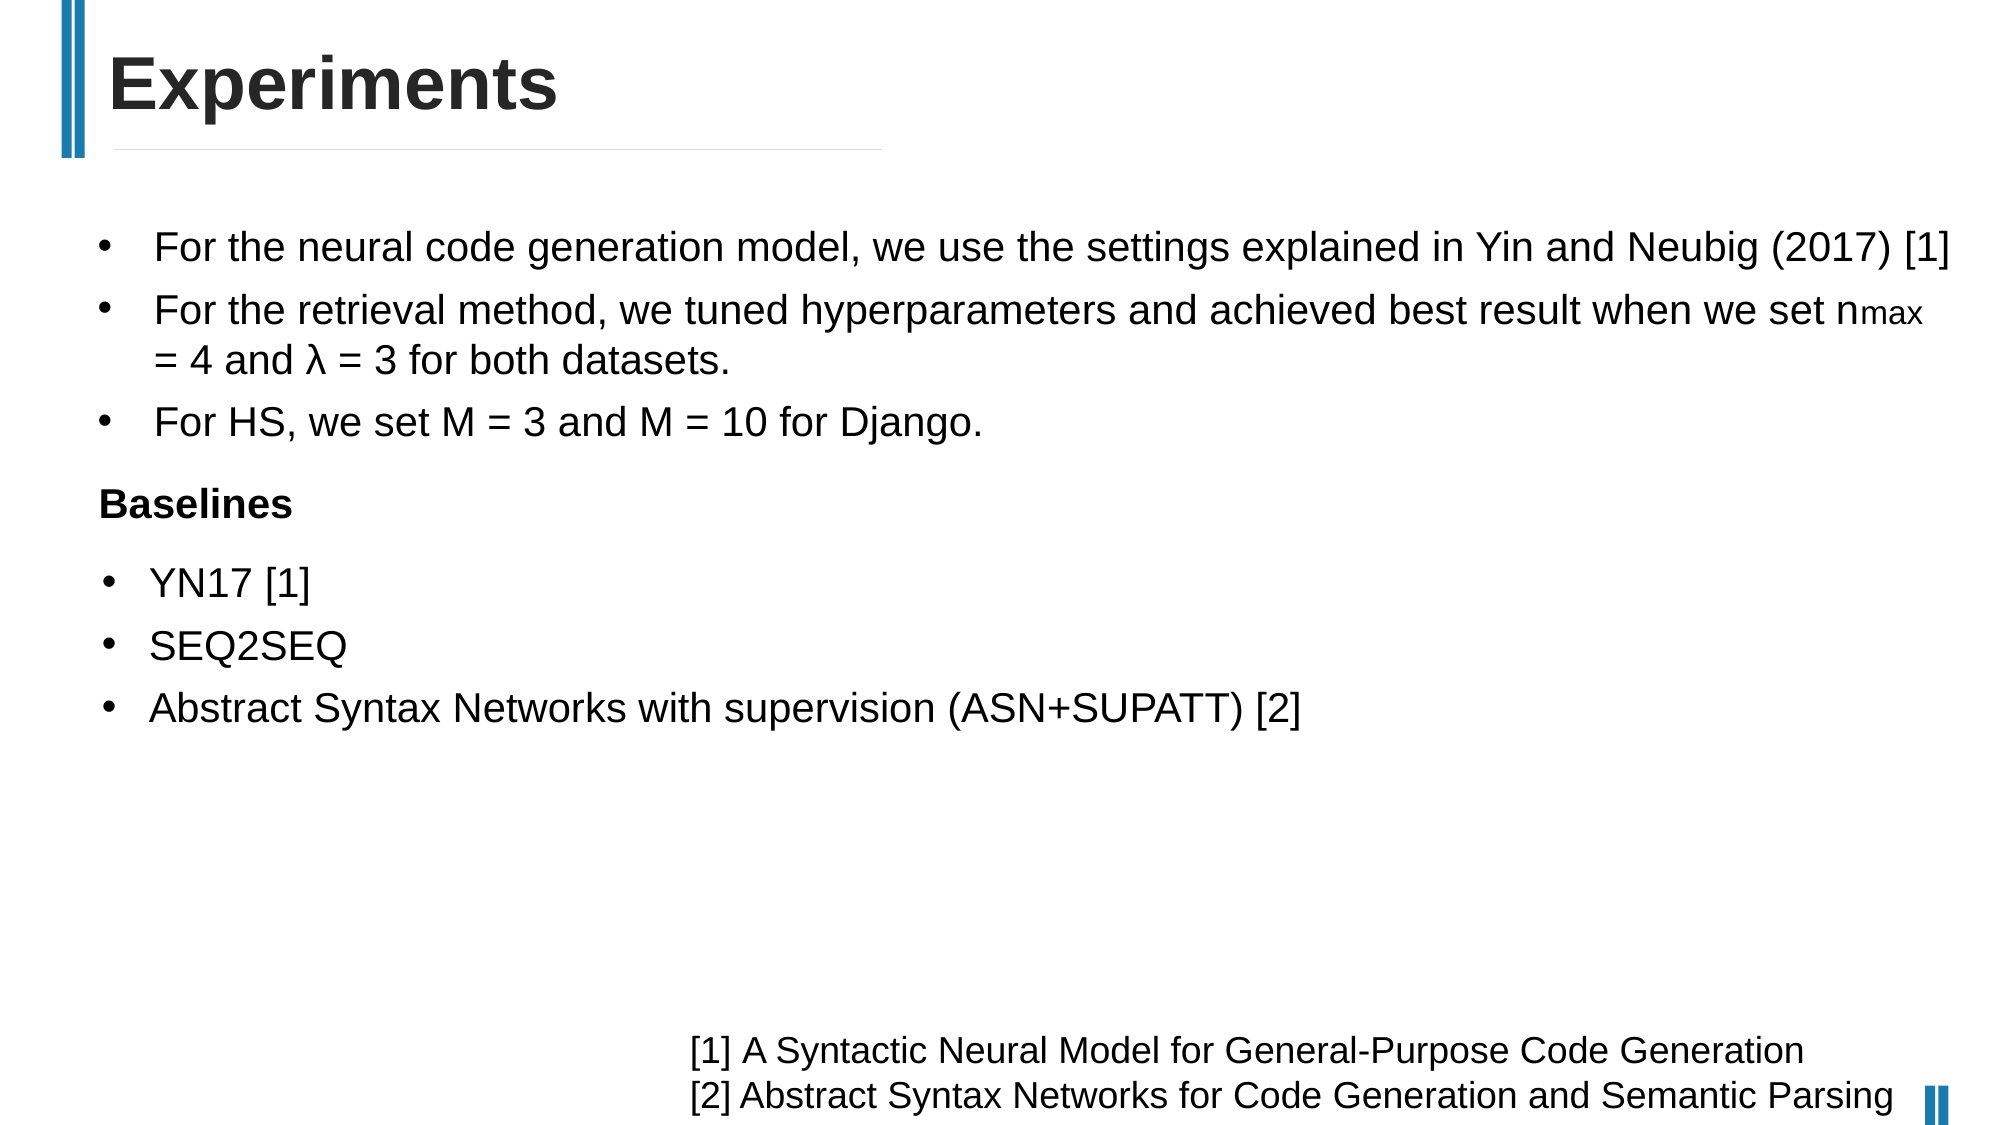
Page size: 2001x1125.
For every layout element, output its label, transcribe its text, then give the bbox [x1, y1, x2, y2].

text_box Experiments [94, 26, 608, 132]
text_box YN17 [1] SEQ2SEQ Abstract Syntax Networks with supervision (ASN+SUPATT) [2] [87, 548, 1318, 739]
text_box Baselines [83, 468, 309, 534]
text_box [1] A Syntactic Neural Model for General-Purpose Code Generation [2] Abstract Syntax Networks for Code Generation and Semantic Parsing [675, 1018, 1941, 1124]
text_box For the neural code generation model, we use the settings explained in Yin and Neubig (2017) [1] For the retrieval method, we tuned hyperparameters and achieved best result when we set nmax = 4 and λ = 3 for both datasets. For HS, we set M = 3 and M = 10 for Django. [82, 212, 1968, 453]
